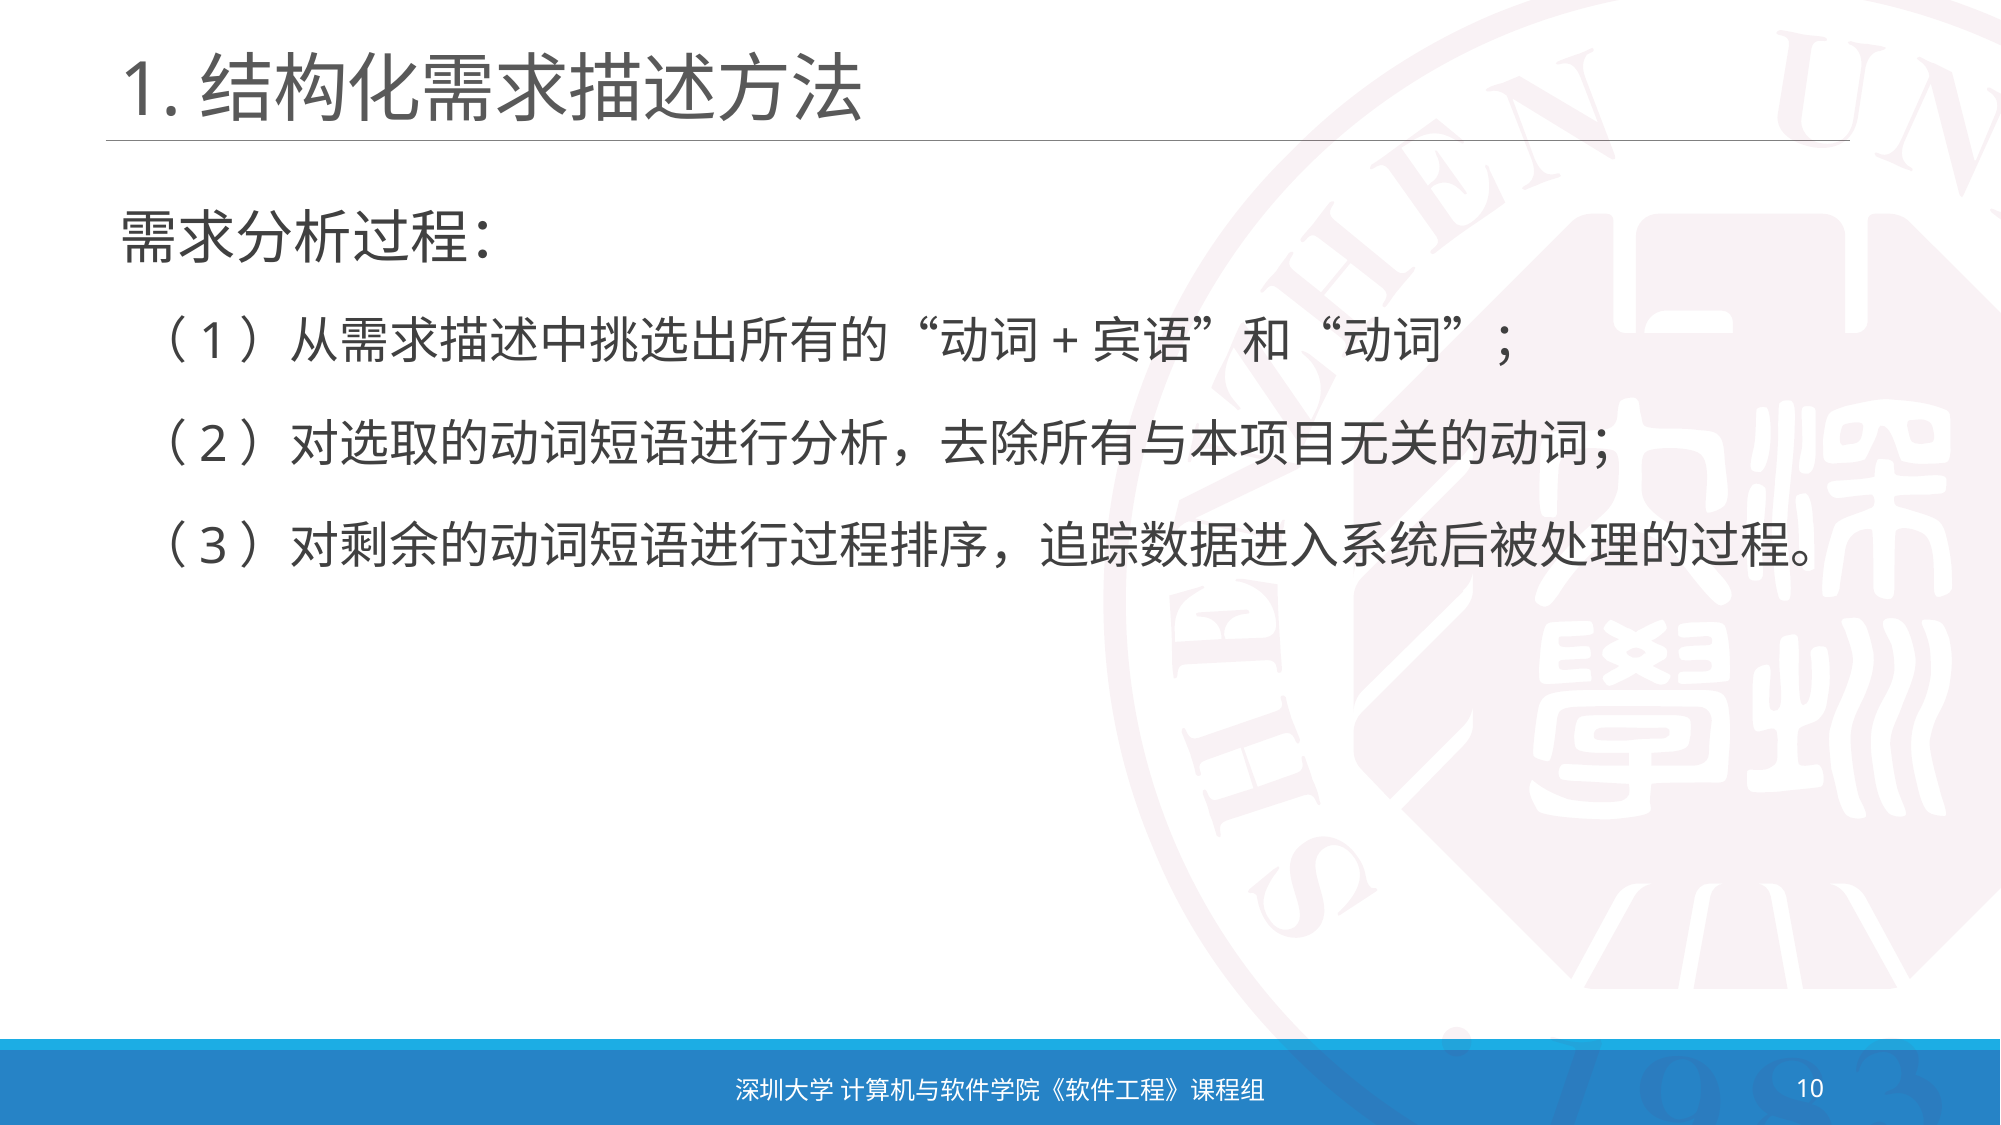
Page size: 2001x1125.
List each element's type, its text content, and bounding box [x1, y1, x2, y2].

slide_number 10 [1624, 1059, 1840, 1120]
list 需求分析过程： （1）从需求描述中挑选出所有的“动词+宾语”和“动词”； （2）对选取的动词短语进行分析，去除所有与本项目无关的动词； （3）对剩余的动词短语进行过程排序，追踪数据进入系统后被处理的过程。 [104, 158, 1878, 1008]
footer 深圳大学 计算机与软件学院《软件工程》课程组 [604, 1059, 1396, 1120]
title 1.结构化需求描述方法 [104, 0, 1856, 139]
